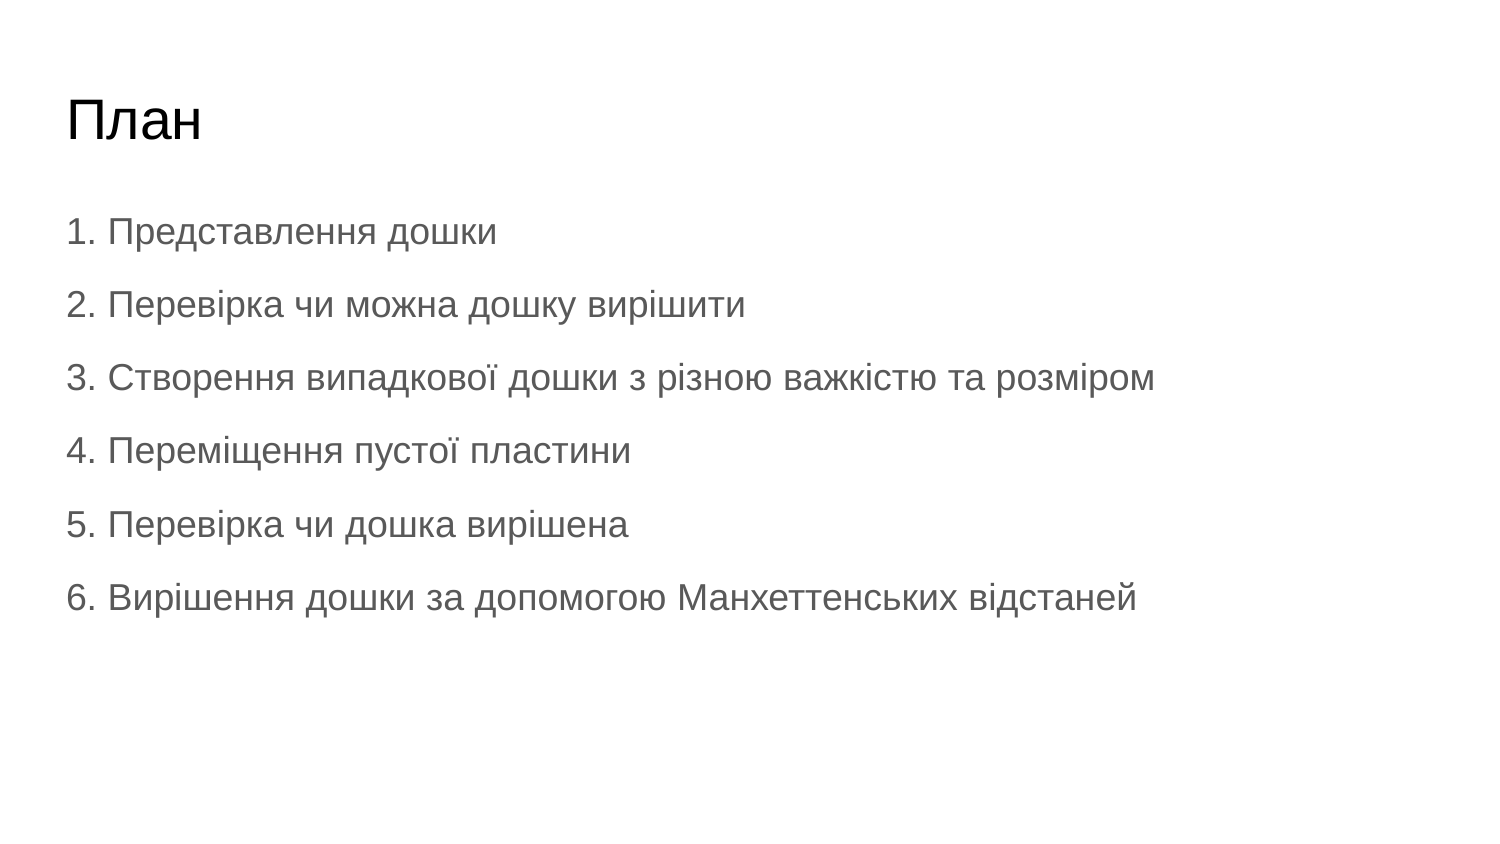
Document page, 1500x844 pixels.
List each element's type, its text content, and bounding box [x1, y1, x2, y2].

title План [51, 72, 1449, 167]
list 1. Представлення дошки 2. Перевірка чи можна дошку вирішити 3. Створення випадкової дошки з різною важкістю та розміром 4. Переміщення пустої пластини 5. Перевірка чи дошка вирішена 6. Вирішення дошки за допомогою Манхеттенських відстаней [51, 189, 1449, 750]
